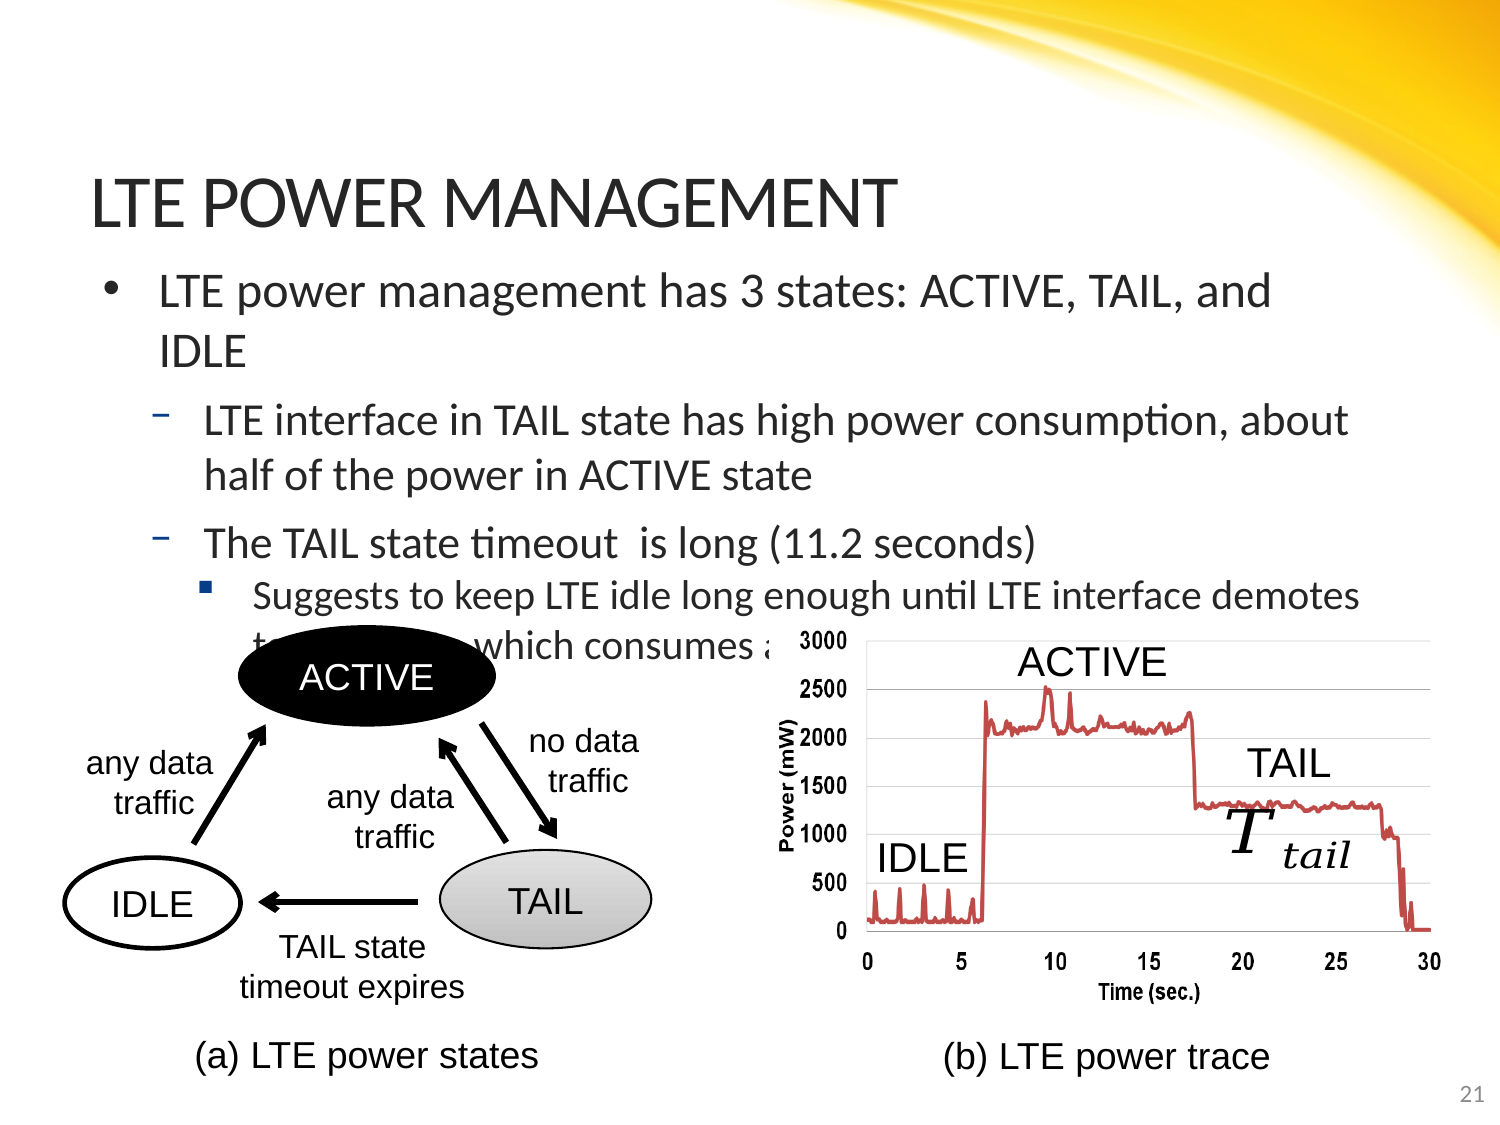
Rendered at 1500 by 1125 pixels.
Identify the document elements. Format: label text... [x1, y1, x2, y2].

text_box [768, 626, 1445, 1094]
slide_number 21 [1162, 1062, 1500, 1123]
picture [770, 0, 1500, 348]
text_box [33, 626, 710, 1093]
title LTE power management [75, 25, 1325, 250]
